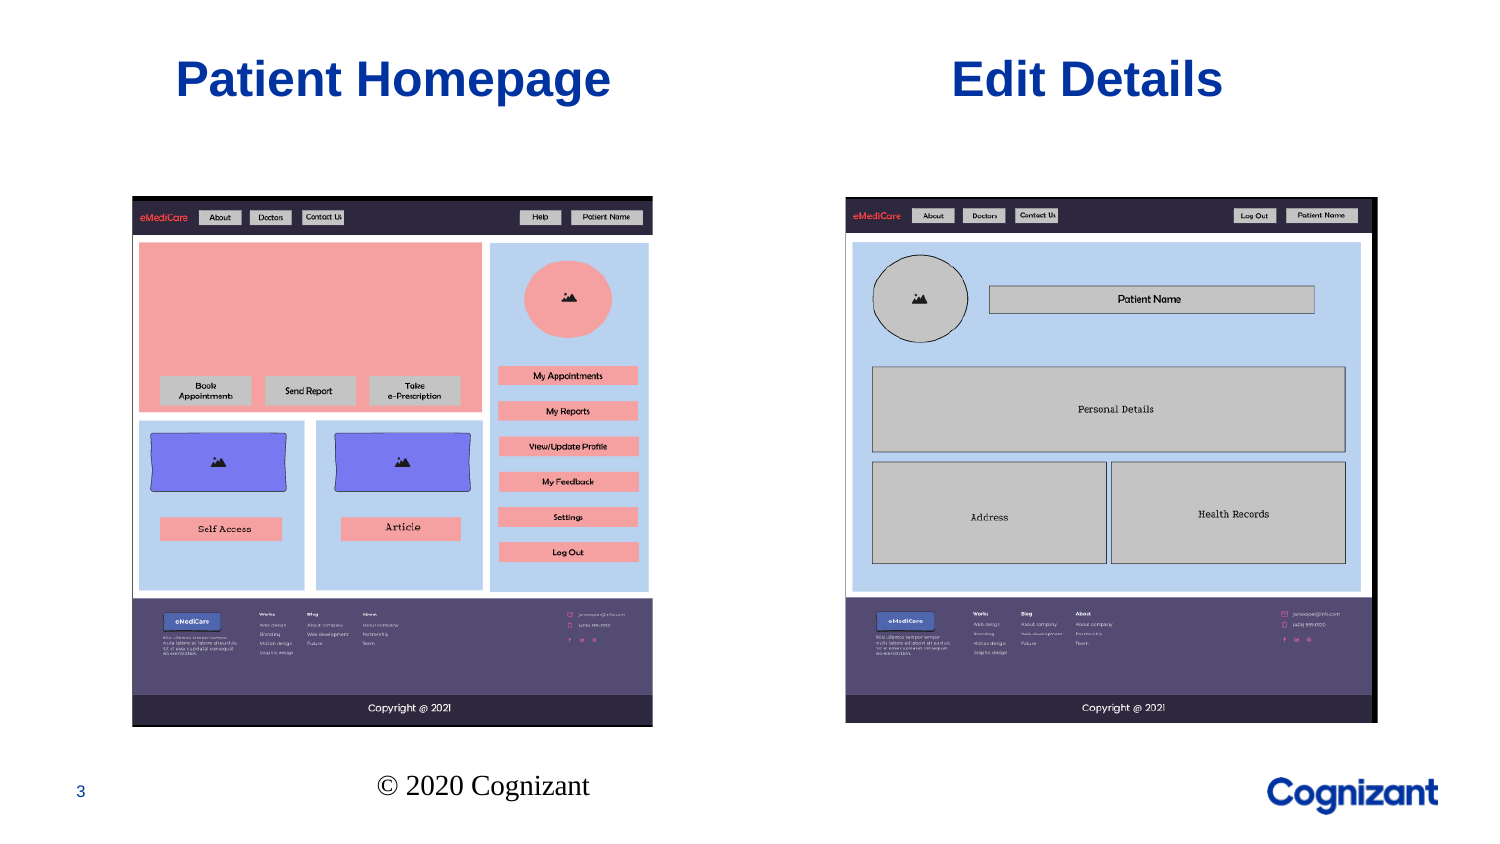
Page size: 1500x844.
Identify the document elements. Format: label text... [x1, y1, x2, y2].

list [132, 196, 653, 727]
title Patient Homepage [164, 53, 623, 156]
text_box 3 [62, 781, 100, 802]
footer © 2020 Cognizant [108, 770, 859, 801]
text_box Edit Details [858, 53, 1318, 156]
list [845, 197, 1378, 723]
picture [1267, 777, 1438, 815]
